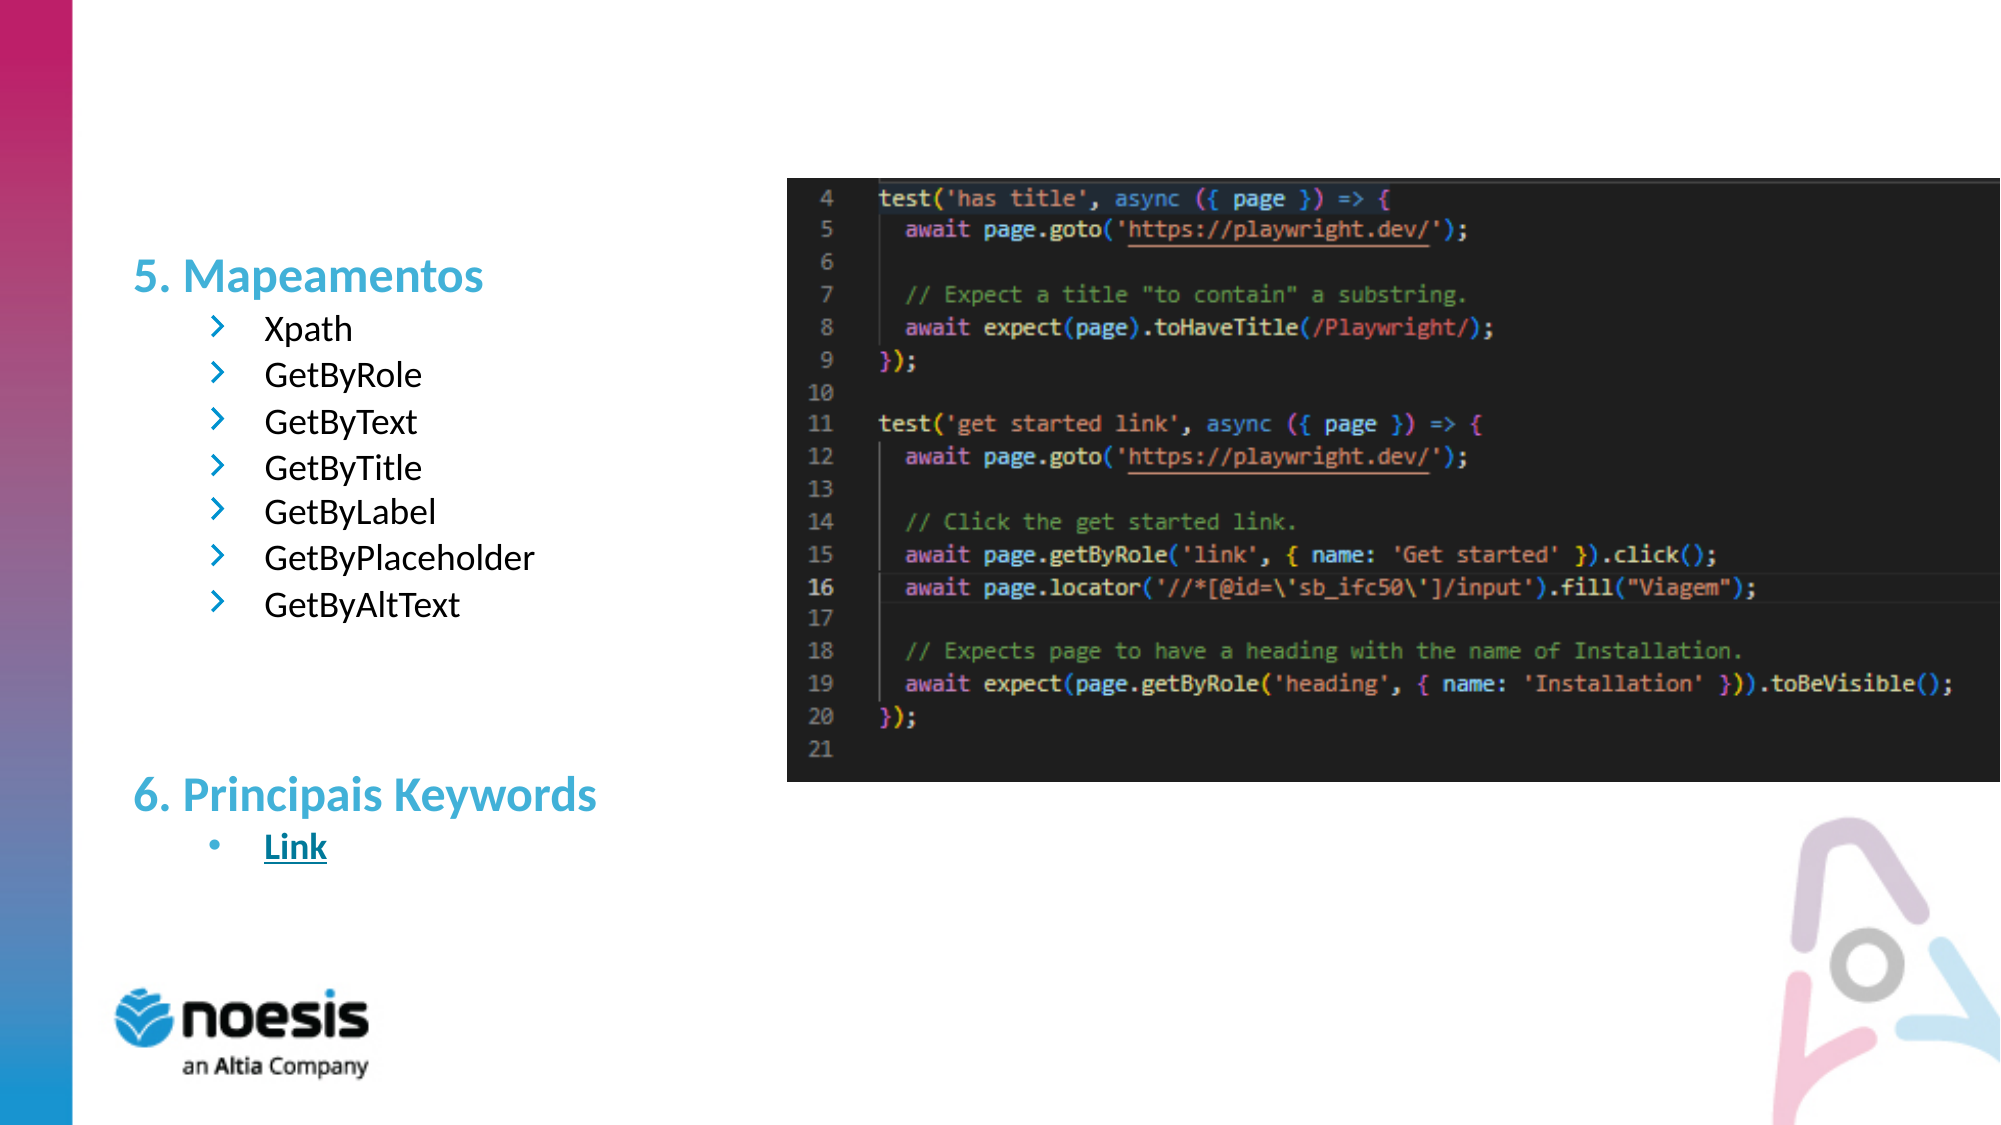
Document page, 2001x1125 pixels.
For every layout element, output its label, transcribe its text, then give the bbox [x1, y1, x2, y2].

picture [208, 588, 230, 615]
picture [0, 0, 2001, 1125]
text_box 6. Principais Keywords Link [118, 754, 1125, 874]
list 5. Mapeamentos Xpath GetByRole GetByText GetByTitle [118, 247, 787, 488]
picture [208, 452, 230, 479]
text_box GetByLabel GetByPlaceholder GetByAltText [118, 488, 787, 754]
picture [208, 542, 230, 569]
picture [208, 495, 230, 523]
picture [208, 313, 230, 340]
picture [208, 359, 230, 386]
text_box GetByLabel GetByPlaceholder GetByAltText [118, 874, 1007, 1125]
picture [208, 405, 230, 433]
